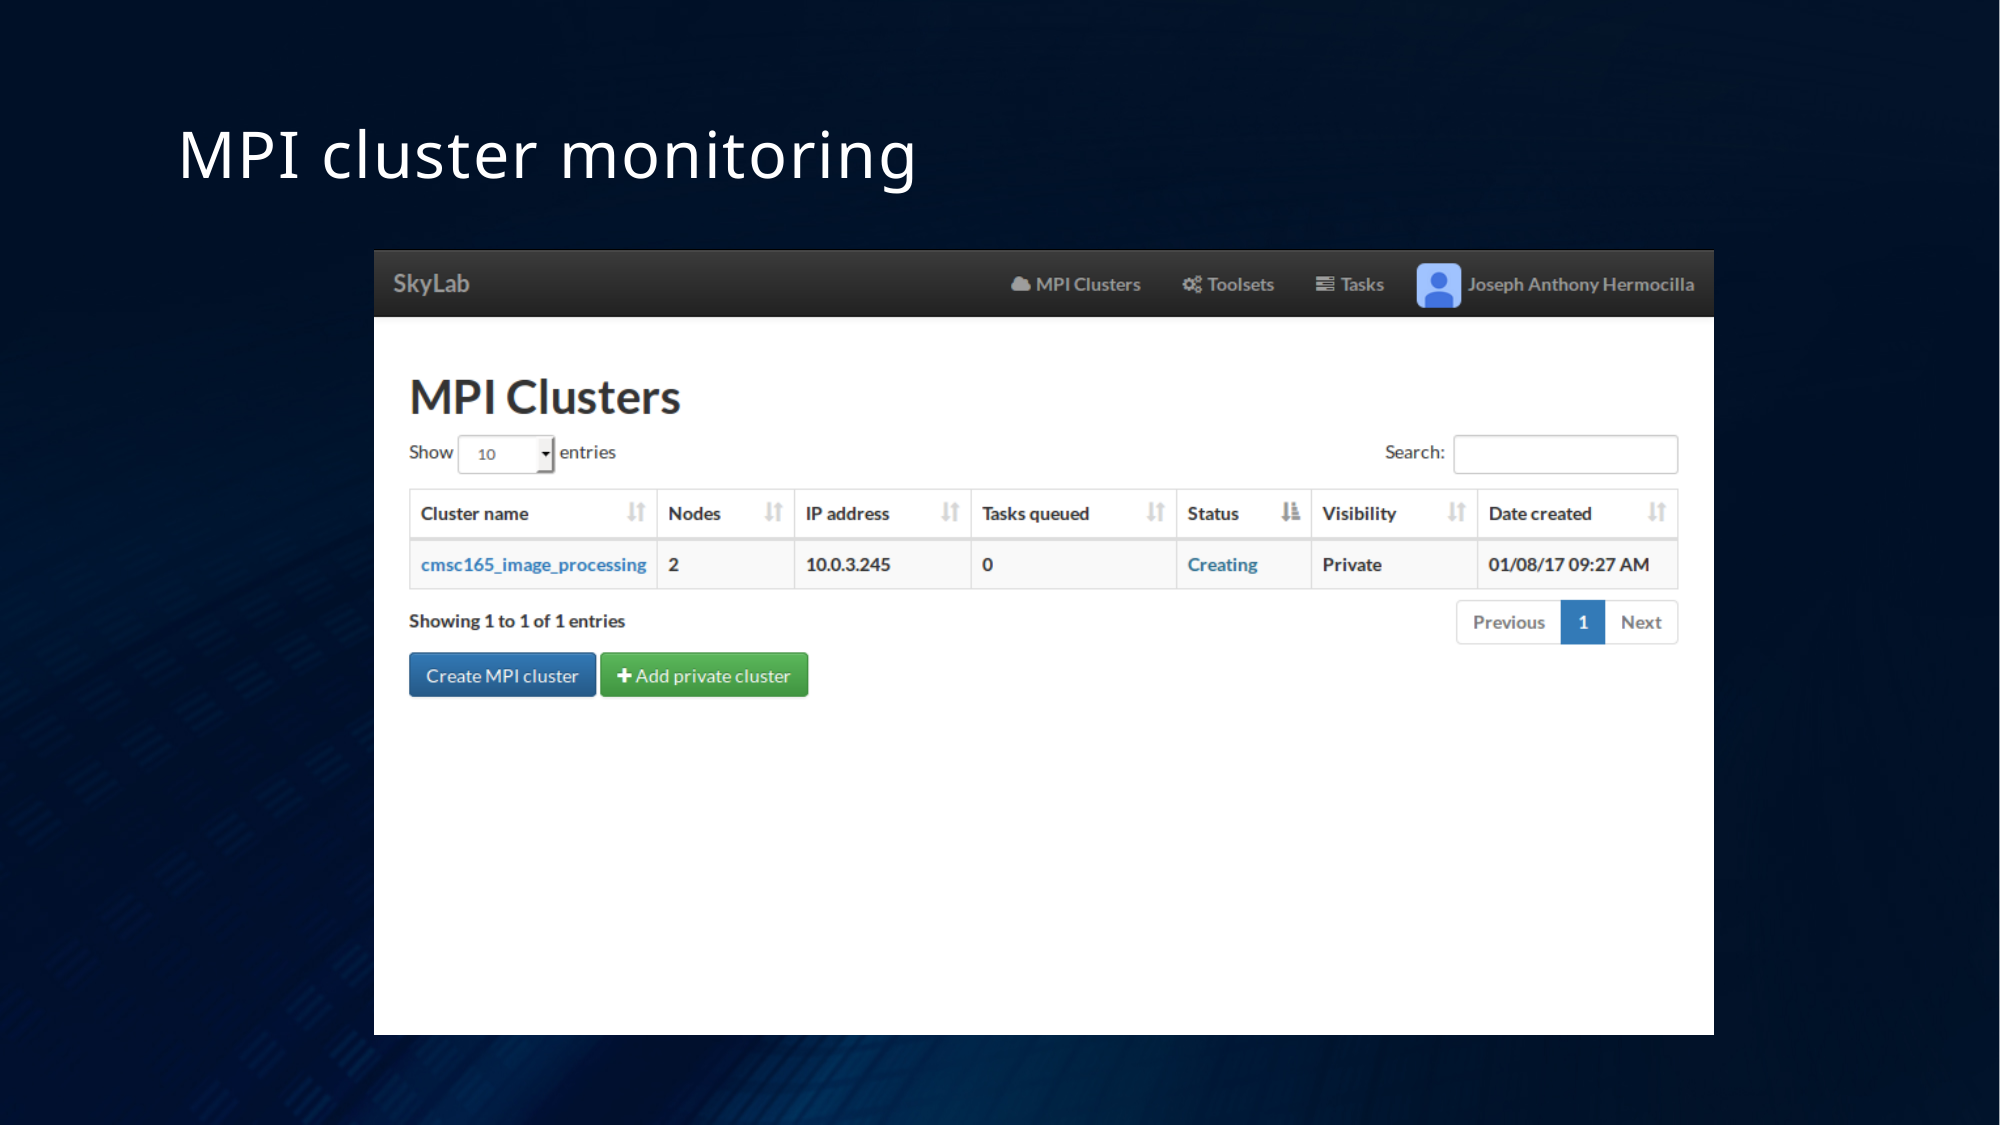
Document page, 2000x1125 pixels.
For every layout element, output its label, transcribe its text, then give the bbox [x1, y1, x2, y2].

picture [0, 0, 2000, 1125]
title MPI cluster monitoring [162, 62, 938, 200]
